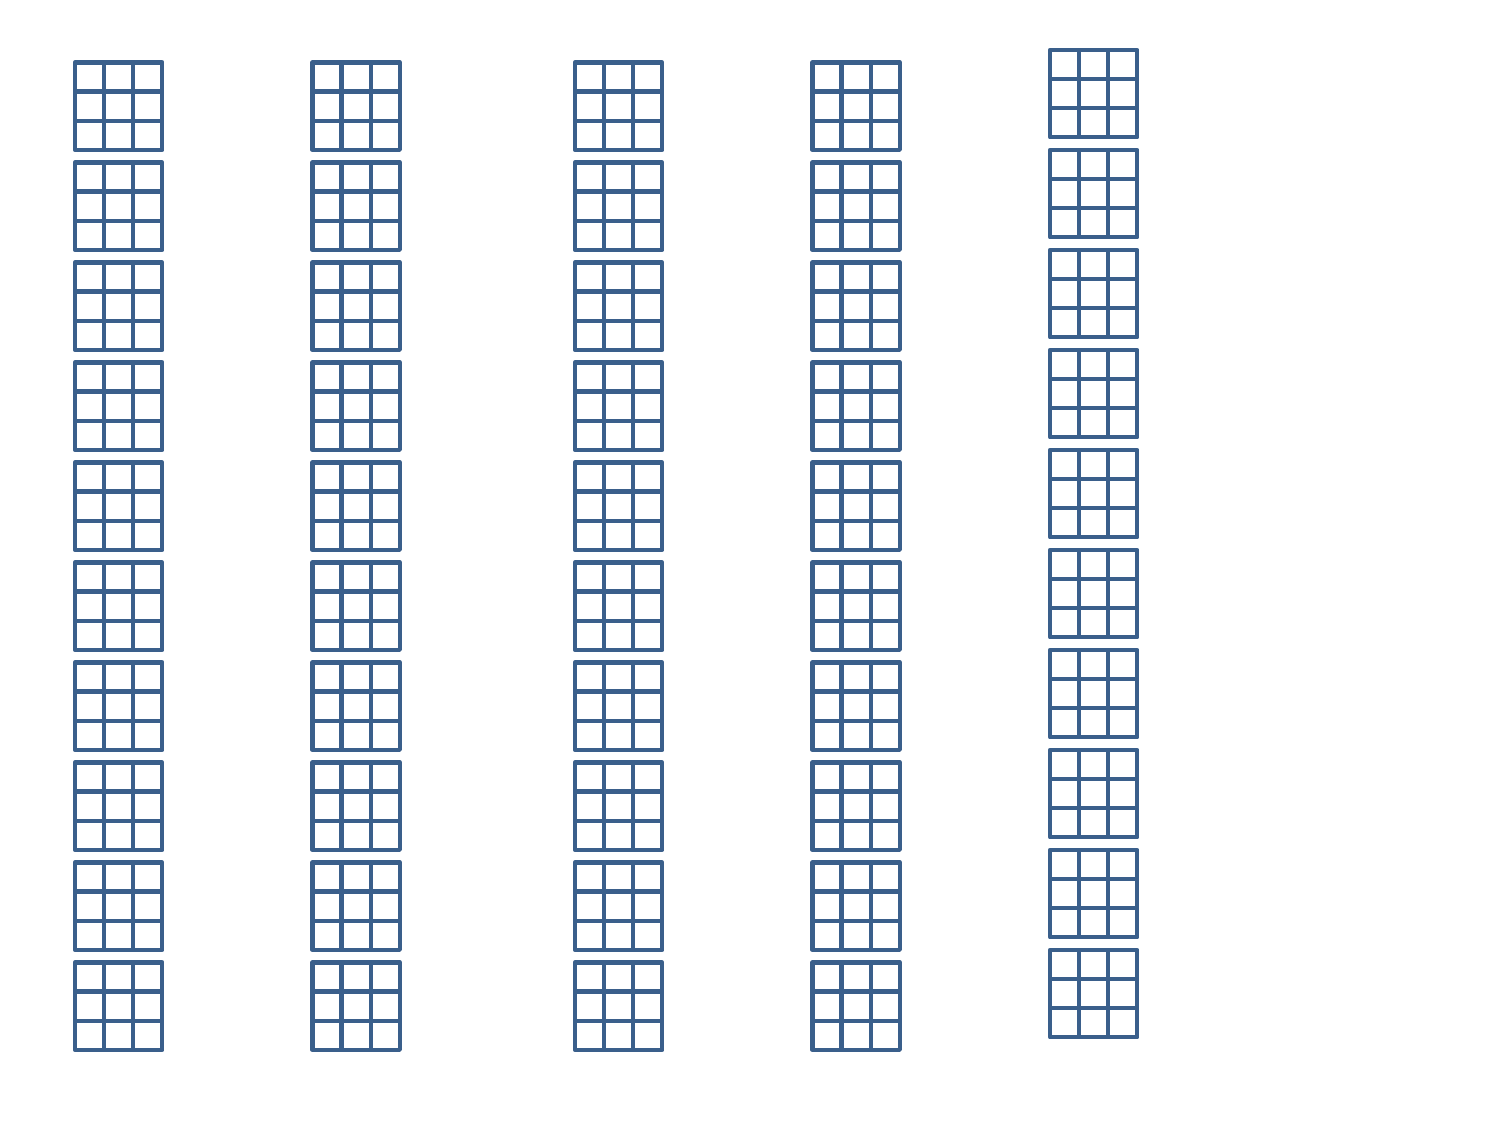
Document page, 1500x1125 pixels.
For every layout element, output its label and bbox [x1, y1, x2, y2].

text_box [812, 662, 901, 751]
text_box [812, 62, 901, 151]
text_box [74, 62, 163, 151]
text_box [1049, 649, 1138, 738]
text_box [1049, 849, 1138, 938]
text_box [574, 862, 663, 951]
text_box [312, 462, 401, 551]
text_box [1049, 249, 1138, 338]
text_box [574, 462, 663, 551]
text_box [1049, 949, 1138, 1038]
text_box [74, 362, 163, 451]
text_box [1049, 749, 1138, 838]
text_box [574, 562, 663, 651]
text_box [1049, 449, 1138, 538]
text_box [812, 462, 901, 551]
text_box [812, 762, 901, 851]
text_box [312, 762, 401, 851]
text_box [1049, 349, 1138, 438]
text_box [812, 262, 901, 351]
text_box [312, 962, 401, 1051]
text_box [312, 262, 401, 351]
text_box [312, 362, 401, 451]
text_box [574, 262, 663, 351]
text_box [312, 62, 401, 151]
text_box [812, 162, 901, 251]
text_box [74, 462, 163, 551]
text_box [312, 862, 401, 951]
text_box [74, 962, 163, 1051]
text_box [1049, 149, 1138, 238]
text_box [74, 262, 163, 351]
text_box [812, 862, 901, 951]
text_box [574, 762, 663, 851]
text_box [74, 162, 163, 251]
text_box [1049, 549, 1138, 638]
text_box [312, 662, 401, 751]
text_box [812, 962, 901, 1051]
text_box [1049, 49, 1138, 138]
text_box [574, 662, 663, 751]
text_box [312, 162, 401, 251]
text_box [812, 562, 901, 651]
text_box [74, 562, 163, 651]
text_box [74, 662, 163, 751]
text_box [812, 362, 901, 451]
text_box [74, 762, 163, 851]
text_box [574, 962, 663, 1051]
text_box [312, 562, 401, 651]
text_box [574, 62, 663, 151]
text_box [74, 862, 163, 951]
text_box [574, 162, 663, 251]
text_box [574, 362, 663, 451]
